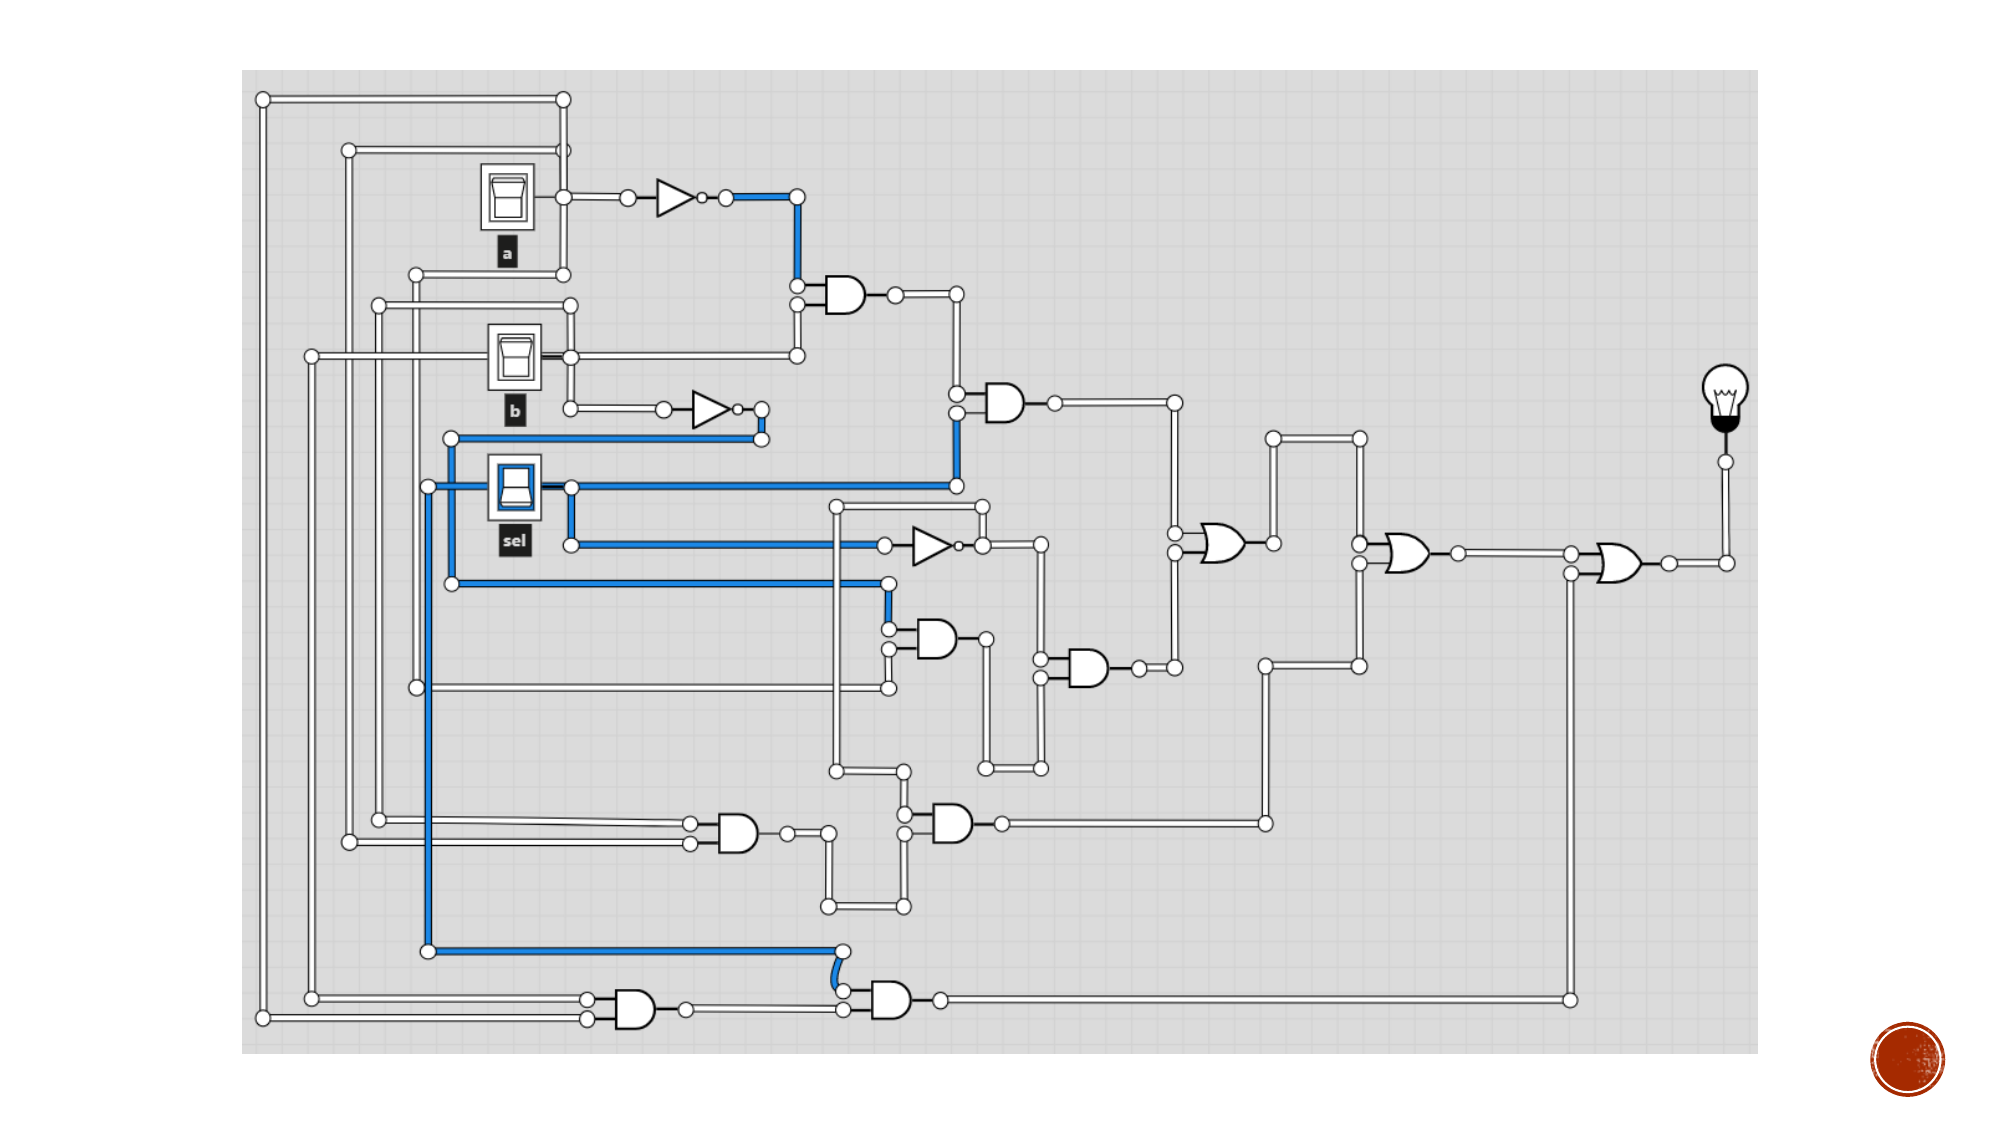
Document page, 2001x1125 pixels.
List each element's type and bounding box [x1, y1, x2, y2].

picture [242, 70, 1758, 1054]
